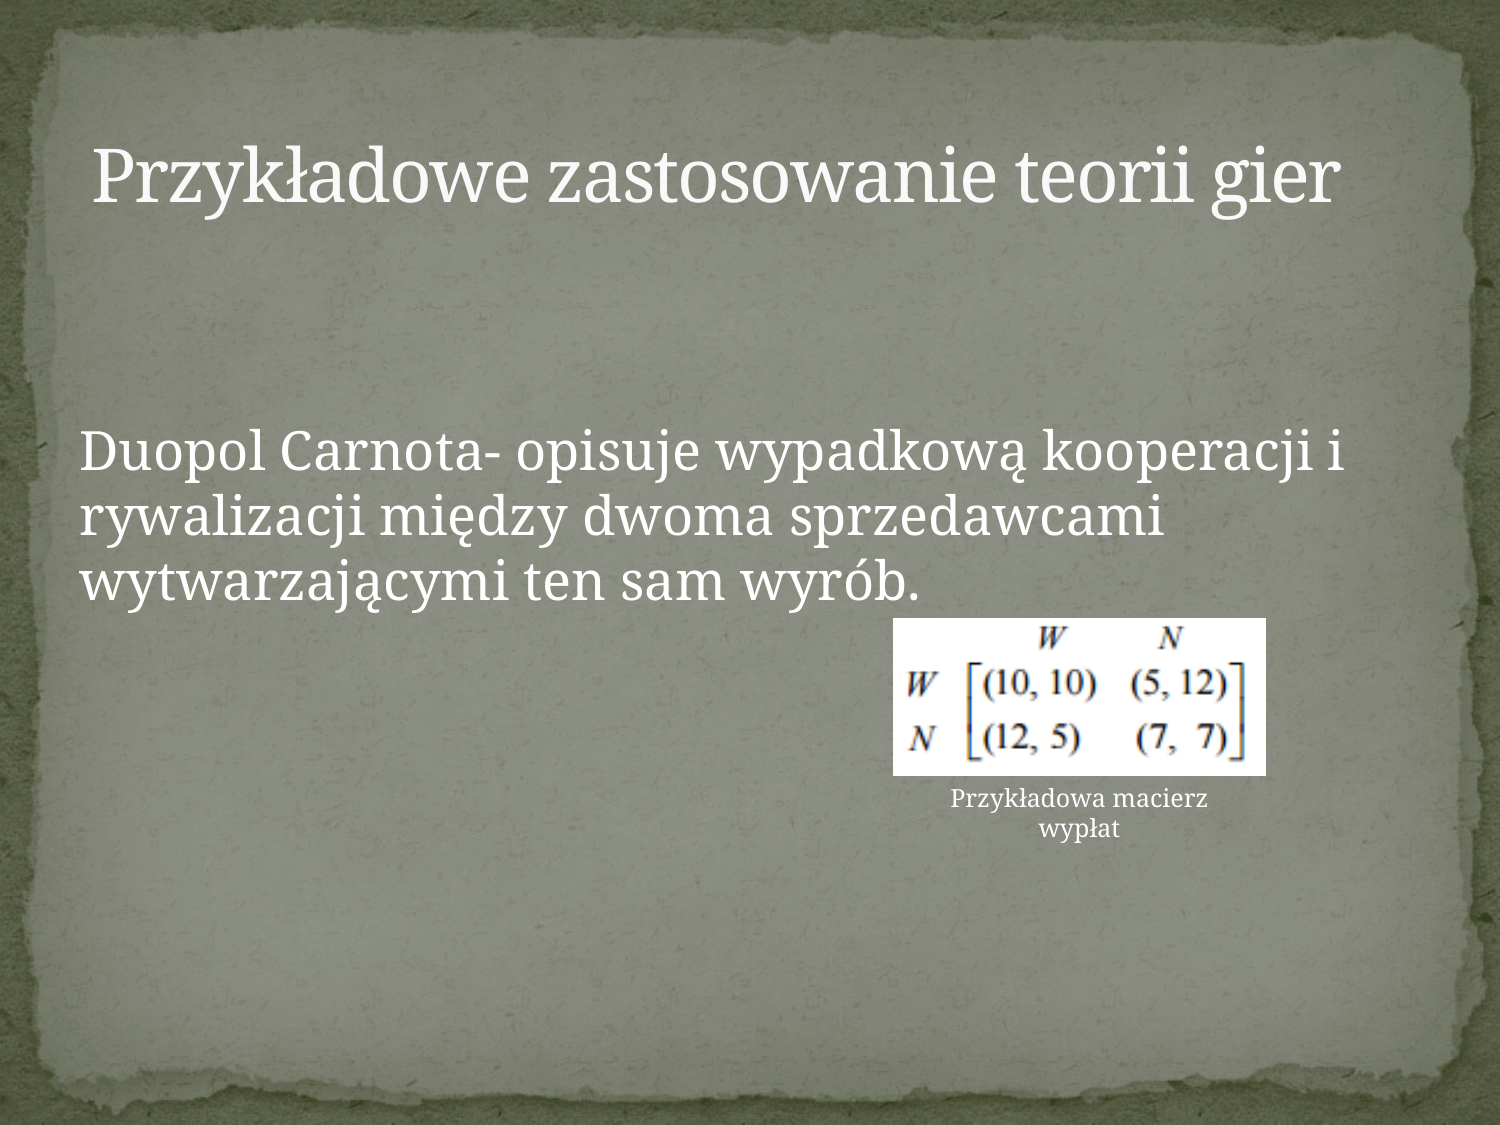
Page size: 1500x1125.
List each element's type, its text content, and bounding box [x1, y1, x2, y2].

list Duopol Carnota- opisuje wypadkową kooperacji i rywalizacji między dwoma sprzedawcami wytwarzającymi ten sam wyrób. [64, 408, 1415, 1002]
picture [893, 618, 1266, 776]
text_box Przykładowa macierz wypłat [893, 782, 1266, 850]
title Przykładowe zastosowanie teorii gier [76, 101, 1427, 225]
